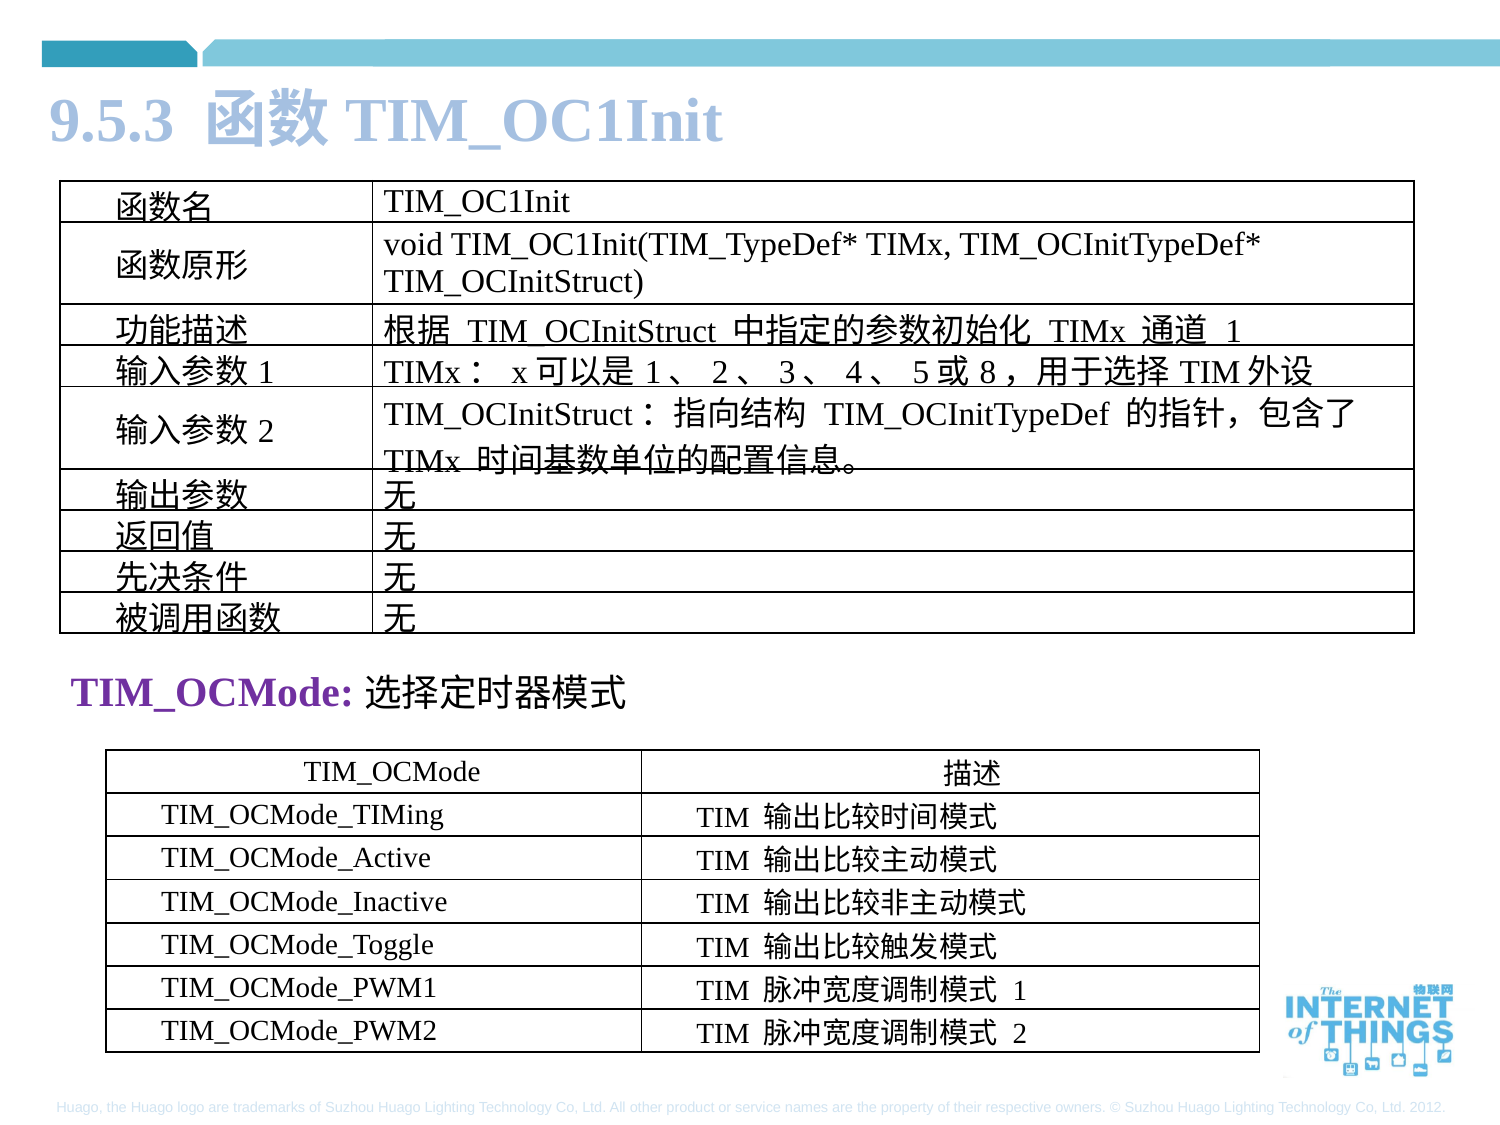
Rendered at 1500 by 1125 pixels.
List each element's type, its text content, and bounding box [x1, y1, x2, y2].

table_cell TIM_OCMode_Active [107, 837, 641, 879]
table_cell 无 [373, 552, 1413, 591]
table_header TIM_OCMode [107, 751, 641, 792]
text_box 9.5.3 函数TIM_OC1Init [34, 71, 1260, 162]
table_cell void TIM_OC1Init(TIM_TypeDef* TIMx, TIM_OCInitTypeDef* TIM_OCInitStruct) [373, 223, 1413, 303]
table_header 函数名 [61, 182, 372, 221]
text_box TIM_OCMode:选择定时器模式 [55, 657, 806, 722]
table_cell 被调用函数 [61, 593, 372, 632]
table_cell TIM_OCMode_Toggle [107, 924, 641, 965]
table_cell 输入参数1 [61, 346, 372, 386]
picture [1283, 984, 1475, 1078]
table_header 描述 [642, 751, 1259, 792]
table_cell TIM 输出比较触发模式 [642, 924, 1259, 965]
table_cell TIM_OCMode_TIMing [107, 794, 641, 835]
table_cell 输入参数2 [61, 387, 372, 468]
table_cell 返回值 [61, 511, 372, 550]
table_cell TIM_OCMode_PWM2 [107, 1010, 641, 1051]
table_cell TIM 输出比较主动模式 [642, 837, 1259, 879]
table_cell TIM_OCMode_Inactive [107, 880, 641, 922]
table_cell TIM 脉冲宽度调制模式 2 [642, 1010, 1259, 1051]
table_cell 无 [373, 470, 1413, 509]
table_cell TIM_OCMode_PWM1 [107, 967, 641, 1008]
table_cell TIM 输出比较时间模式 [642, 794, 1259, 835]
table_cell 函数原形 [61, 223, 372, 303]
table_cell 功能描述 [61, 305, 372, 344]
table_cell TIMx：x可以是1、2、3、4、5或8，用于选择TIM外设 [373, 346, 1413, 386]
table_cell 无 [373, 593, 1413, 632]
table_cell TIM 脉冲宽度调制模式 1 [642, 967, 1259, 1008]
table_cell 输出参数 [61, 470, 372, 509]
table_cell 无 [373, 511, 1413, 550]
table_cell 先决条件 [61, 552, 372, 591]
table_cell TIM 输出比较非主动模式 [642, 880, 1259, 922]
table_cell 根据 TIM_OCInitStruct 中指定的参数初始化 TIMx 通道 1 [373, 305, 1413, 344]
table_header TIM_OC1Init [373, 182, 1413, 221]
table_cell TIM_OCInitStruct：指向结构 TIM_OCInitTypeDef 的指针，包含了 TIMx 时间基数单位的配置信息。 [373, 387, 1413, 468]
